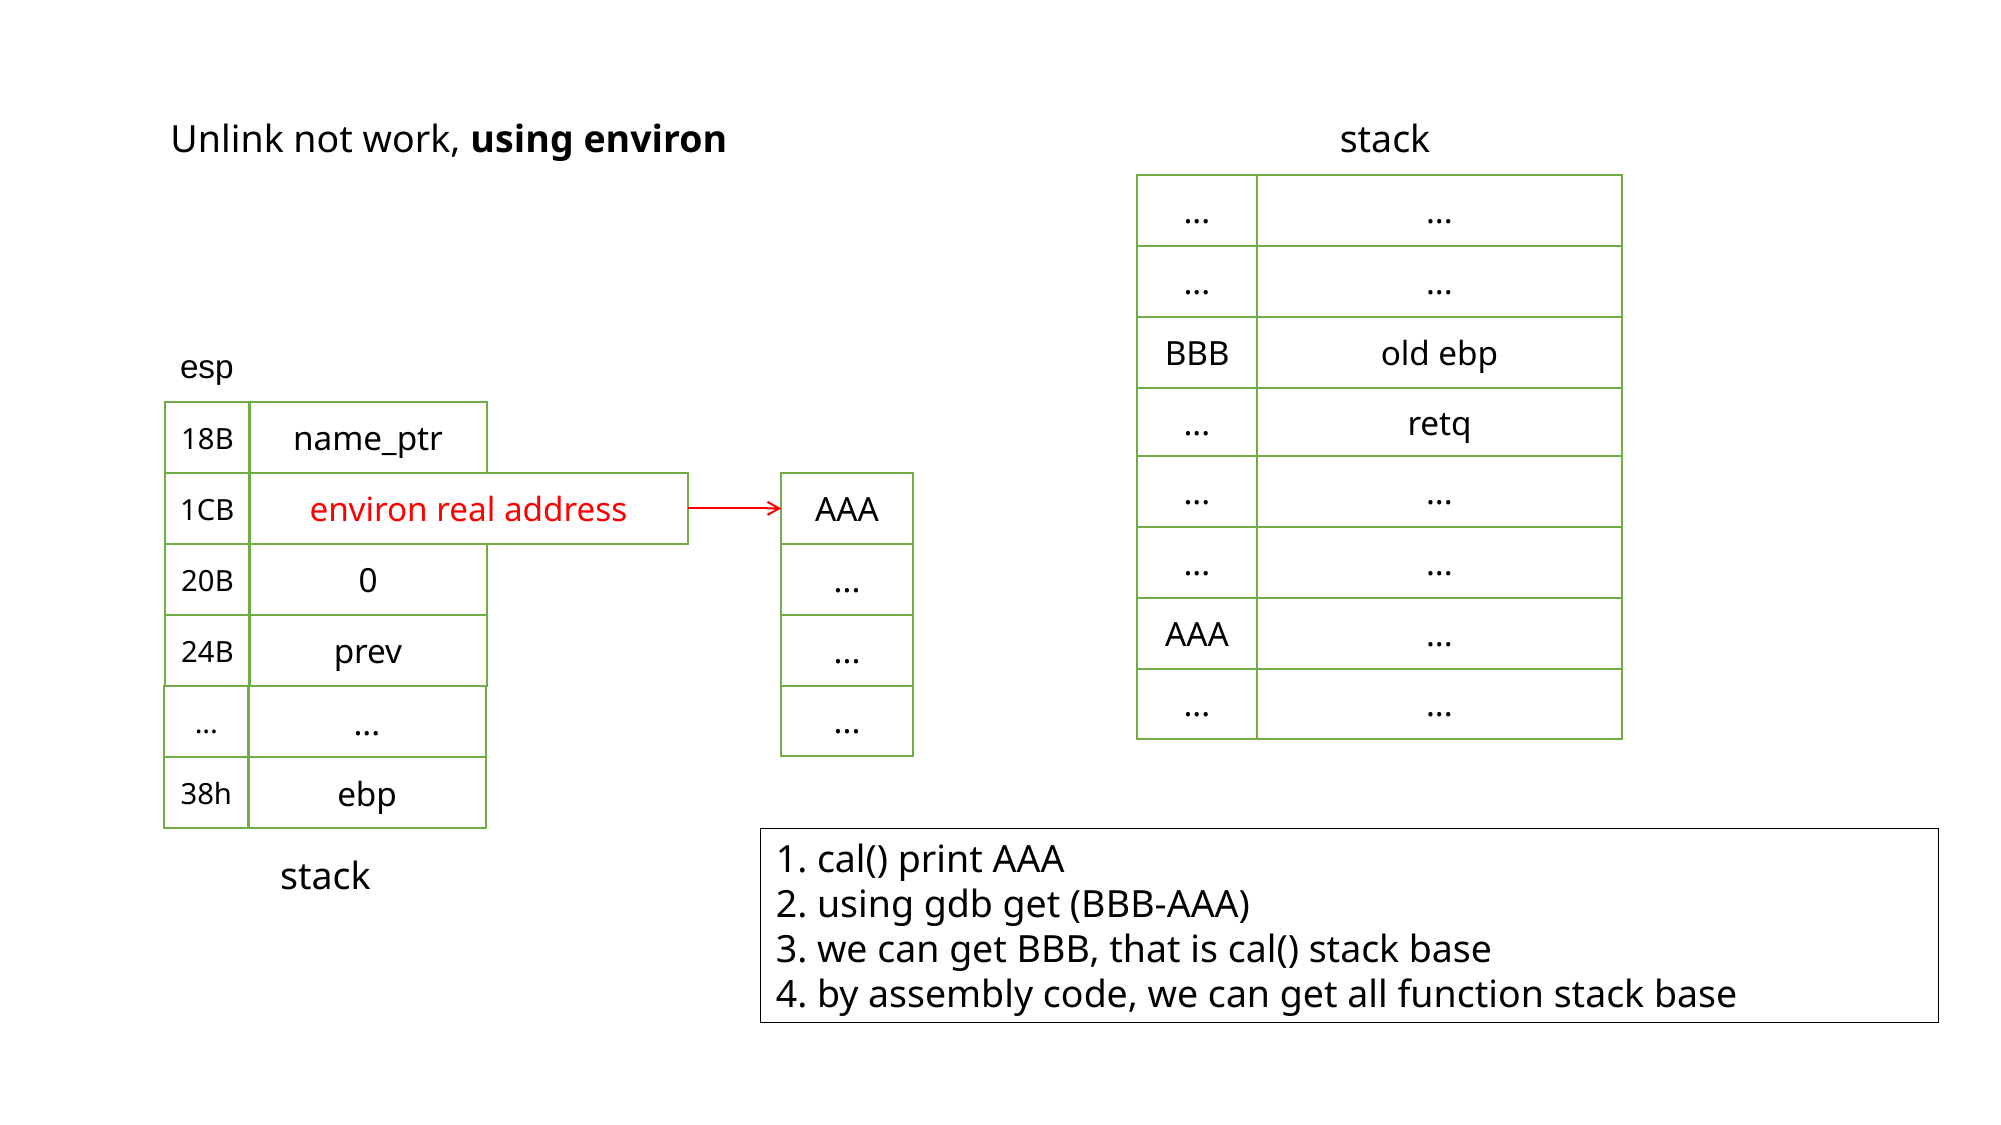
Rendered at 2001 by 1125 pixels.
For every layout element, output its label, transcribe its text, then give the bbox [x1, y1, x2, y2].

text_box stack [1324, 107, 1486, 167]
text_box Unlink not work, using environ [155, 107, 1324, 167]
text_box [1136, 174, 1622, 739]
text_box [164, 337, 689, 906]
text_box 1. cal() print AAA 2. using gdb get (BBB-AAA) 3. we can get BBB, that is cal() stack base 4. by assembly code, we can get all function stack base [760, 828, 1939, 1023]
text_box ... [780, 687, 914, 757]
text_box ... [780, 543, 914, 614]
text_box ... [780, 614, 914, 687]
text_box AAA [780, 472, 914, 543]
